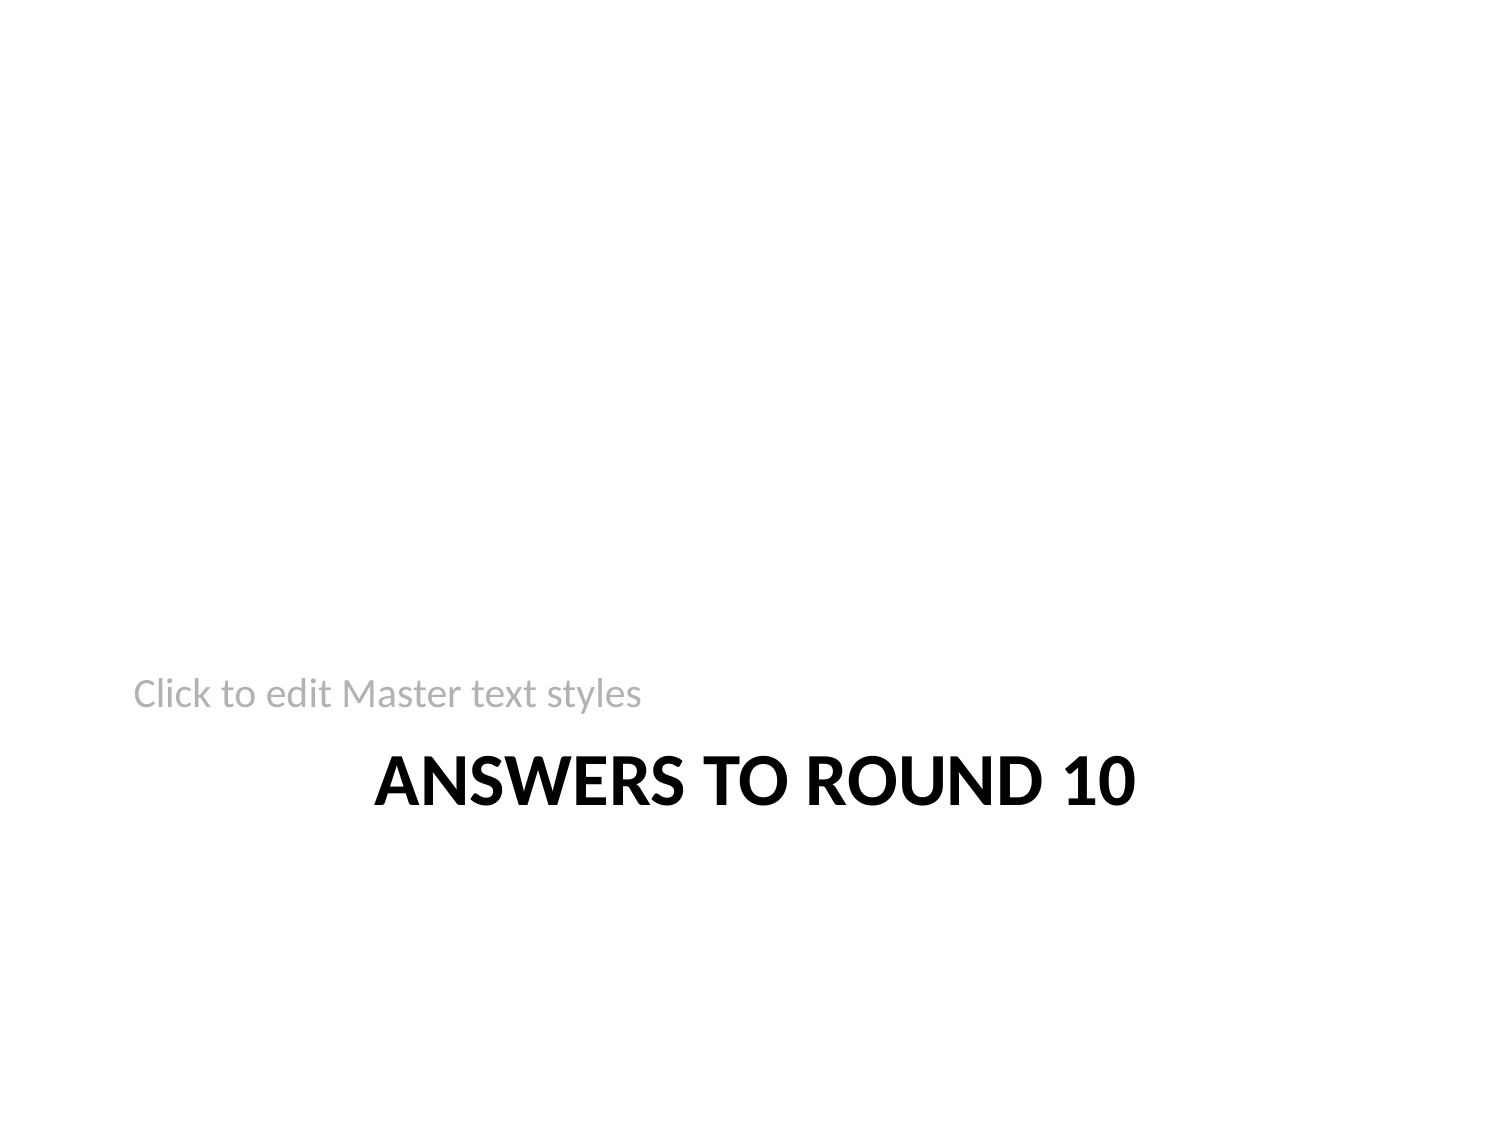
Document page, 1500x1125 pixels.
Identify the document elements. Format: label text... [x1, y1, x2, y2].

list Click to edit Master text styles [118, 476, 1394, 723]
title Answers to Round 10 [118, 723, 1394, 947]
